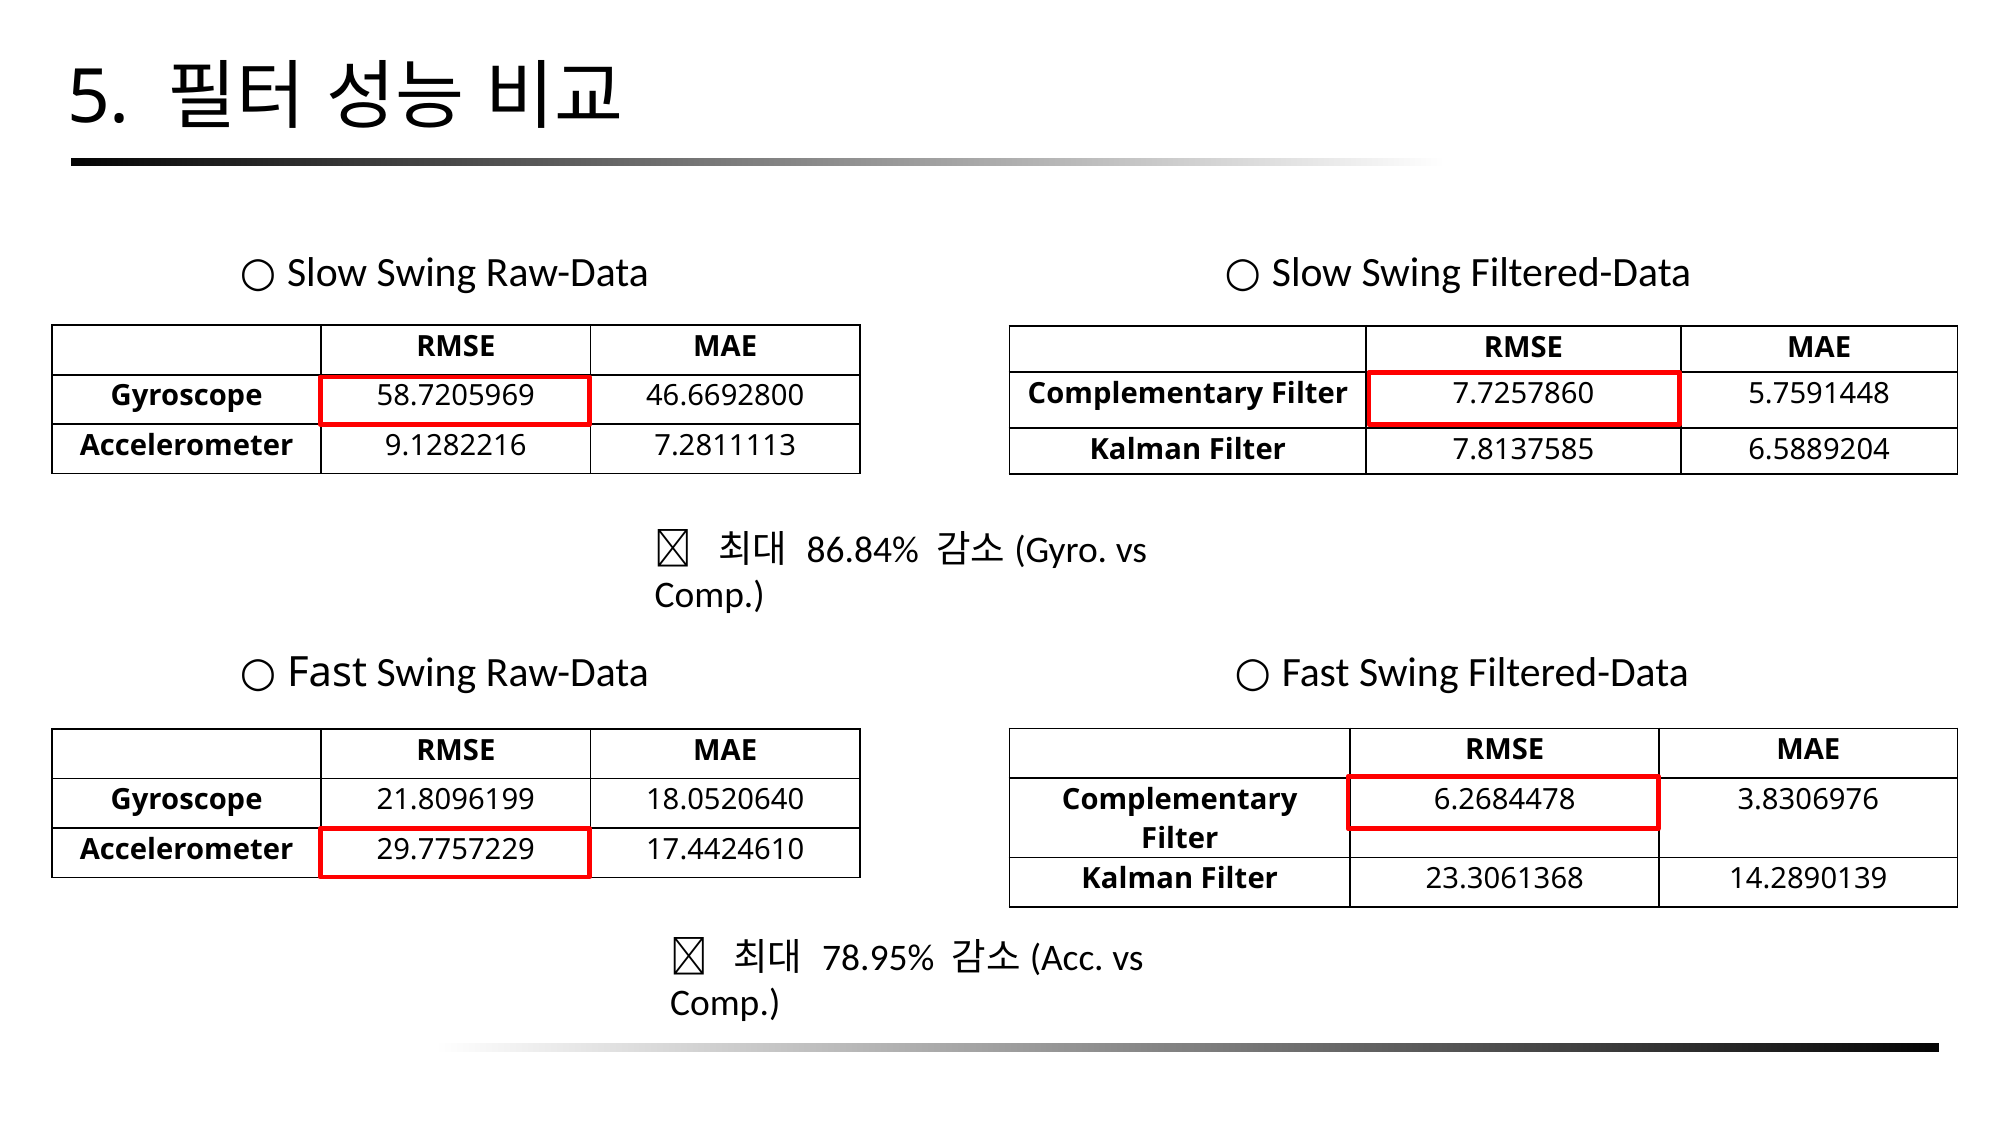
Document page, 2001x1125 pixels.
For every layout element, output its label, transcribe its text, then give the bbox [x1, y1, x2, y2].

text_box [1368, 371, 1681, 425]
table_header RMSE [322, 326, 590, 374]
table_cell Accelerometer [53, 829, 319, 877]
text_box  최대 86.84% 감소(Gyro. vs Comp.) [639, 517, 1265, 623]
table_cell Kalman Filter [1010, 858, 1349, 906]
text_box [319, 376, 591, 425]
table_cell 7.8137585 [1367, 429, 1680, 473]
table_cell 9.1282216 [322, 425, 590, 473]
table_cell 23.3061368 [1351, 858, 1658, 906]
text_box ○ Slow Swing Raw-Data [225, 237, 687, 303]
table_cell 6.5889204 [1682, 429, 1957, 473]
text_box ○ Slow Swing Filtered-Data [1209, 237, 1758, 303]
table_cell 21.8096199 [322, 779, 590, 827]
table_cell 14.2890139 [1660, 858, 1957, 906]
table_header RMSE [1367, 327, 1680, 371]
table_cell Gyroscope [53, 779, 320, 827]
table_header RMSE [322, 730, 590, 778]
table_header [1010, 327, 1365, 371]
table_cell 18.0520640 [591, 779, 859, 827]
text_box ○ Fast Swing Raw-Data [225, 637, 687, 703]
text_box ○ Fast Swing Filtered-Data [1219, 637, 1747, 703]
table_header MAE [1660, 729, 1957, 777]
text_box 5. 필터 성능 비교 [52, 54, 1659, 142]
text_box [319, 828, 591, 878]
text_box [1347, 776, 1660, 830]
table_header [53, 730, 320, 778]
table_cell 17.4424610 [591, 829, 859, 877]
table_header [53, 326, 320, 374]
table_header [1010, 729, 1349, 777]
table_cell Gyroscope [53, 376, 319, 423]
table_cell 3.8306976 [1660, 779, 1957, 857]
table_cell Complementary Filter [1010, 779, 1349, 857]
table_header MAE [1682, 327, 1957, 371]
table_header MAE [591, 730, 859, 778]
text_box  최대 78.95% 감소(Acc. vs Comp.) [655, 925, 1249, 1031]
table_cell Kalman Filter [1010, 429, 1365, 473]
table_cell 7.2811113 [591, 425, 859, 473]
table_cell 6.2684478 [1351, 830, 1658, 857]
table_cell 5.7591448 [1682, 373, 1957, 427]
table_cell Accelerometer [53, 425, 320, 473]
table_cell Complementary Filter [1010, 373, 1365, 427]
table_header RMSE [1351, 729, 1658, 776]
table_cell 46.6692800 [591, 376, 859, 423]
table_header MAE [591, 326, 859, 374]
